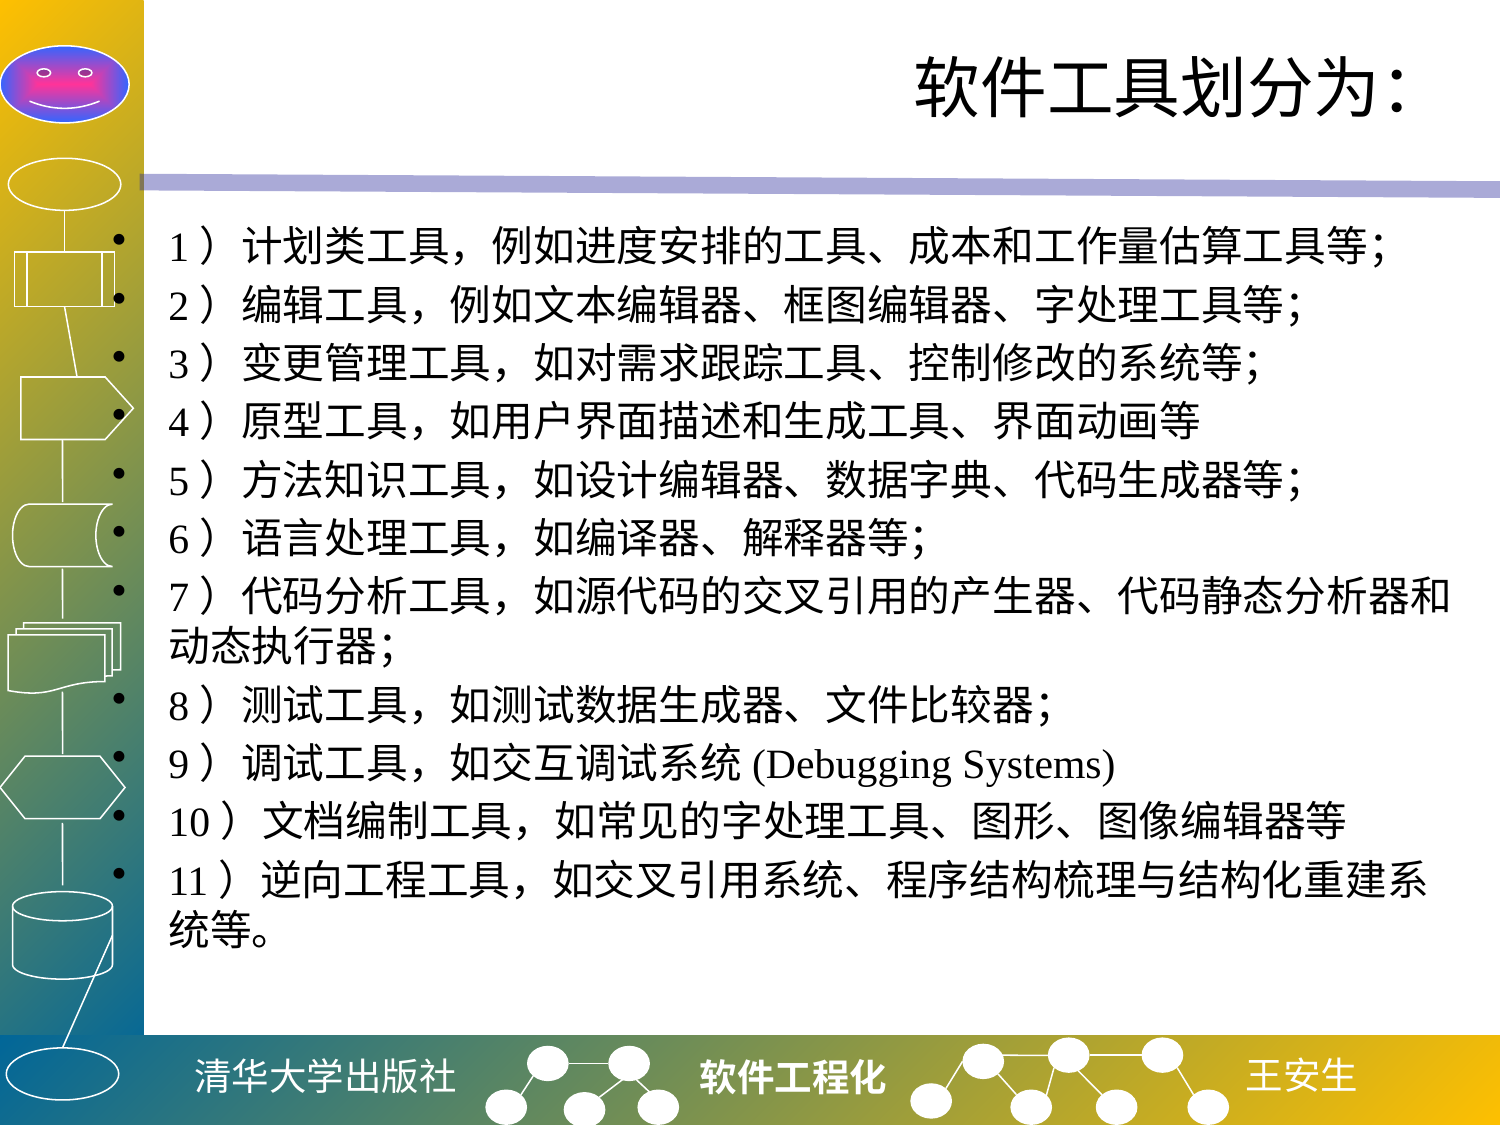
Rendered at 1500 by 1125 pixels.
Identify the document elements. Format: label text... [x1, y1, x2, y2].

title 软件工具划分为： [187, 24, 1463, 147]
list 1）计划类工具，例如进度安排的工具、成本和工作量估算工具等； 2）编辑工具，例如文本编辑器、框图编辑器、字处理工具等； 3）变更管理工具，如对需求跟踪工具、控制修改的系统等； 4）原型工具，如用户界面描述和生成工具、界面动画等 5）方法知识工具，如设计编辑器、数据字典、代码生成器等； 6）语言处理工具，如编译器、解释器等； 7）代码分析工具，如源代码的交叉引用的产生器、代码静态分析器和动态执行器； 8）测试工具，如测试数据生成器、文件比较器； 9）调试工具，如交互调试系统(Debugging Systems) 10）文档编制工具，如常见的字处理工具、图形、图像编辑器等 11）逆向工程工具，如交叉引用系统、程序结构梳理与结构化重建系统等。 [96, 212, 1476, 1038]
